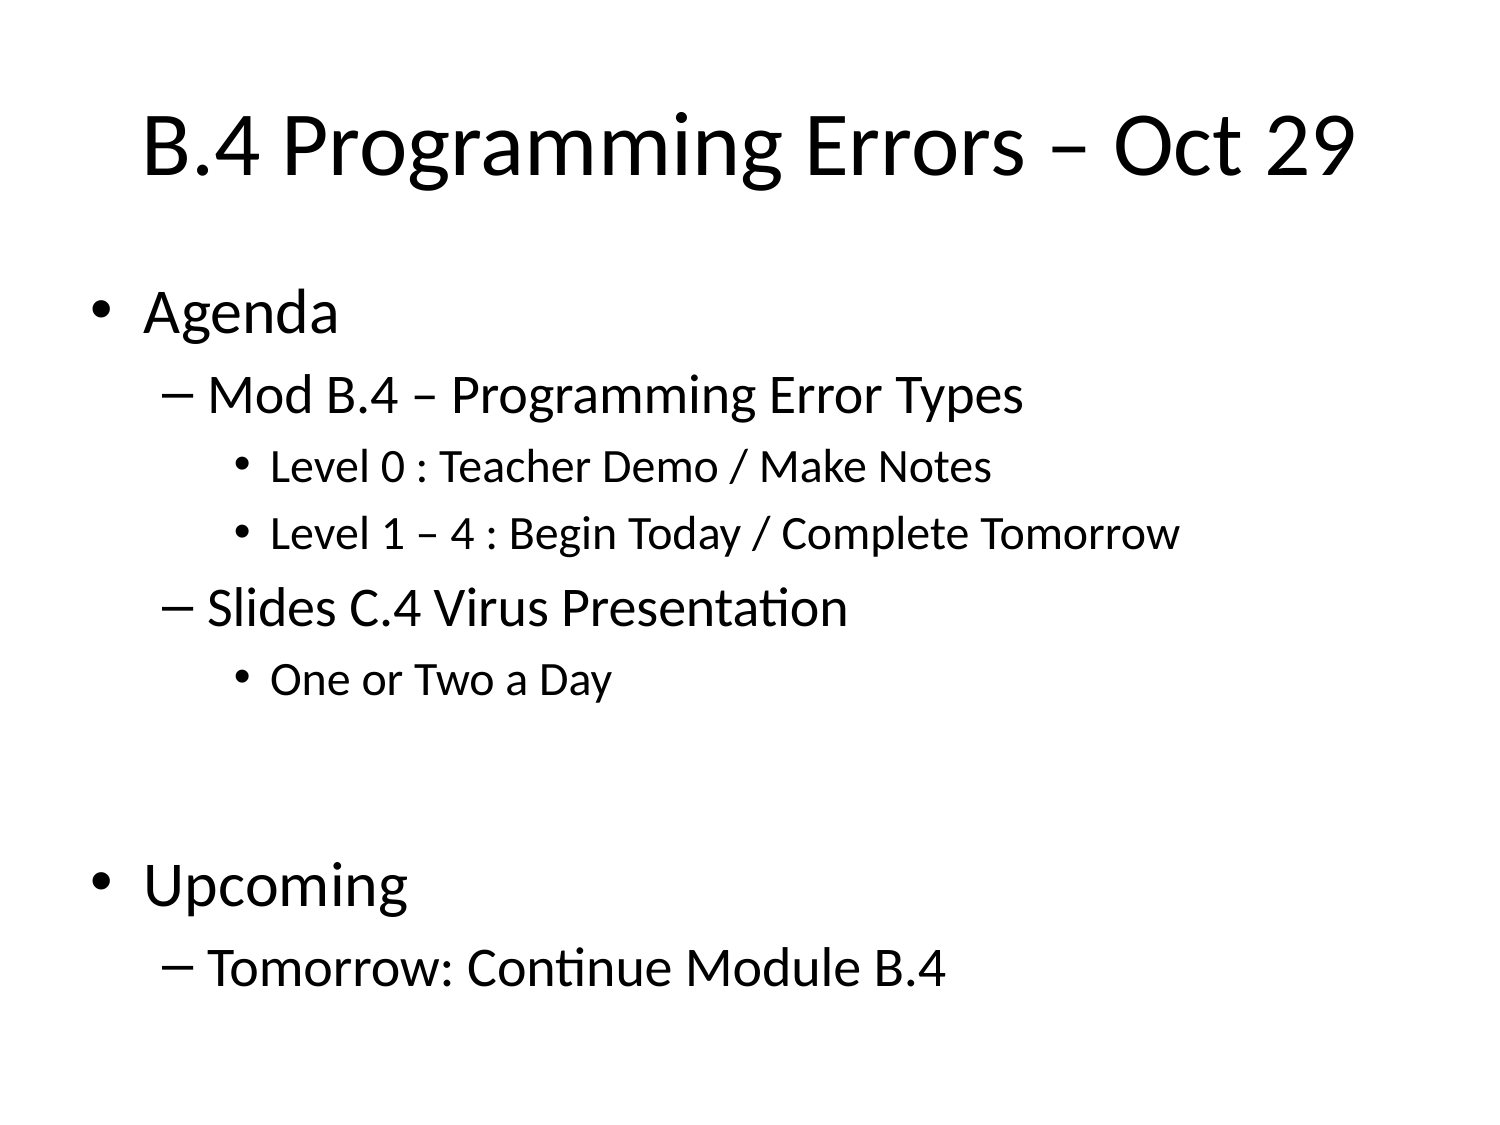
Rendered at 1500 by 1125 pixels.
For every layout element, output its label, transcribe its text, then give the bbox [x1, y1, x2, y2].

list Agenda Mod B.4 – Programming Error Types Level 0 : Teacher Demo / Make Notes Level 1 – 4 : Begin Today / Complete Tomorrow Slides C.4 Virus Presentation One or Two a Day Upcoming Tomorrow: Continue Module B.4 [75, 262, 1425, 1005]
title B.4 Programming Errors – Oct 29 [75, 45, 1425, 233]
